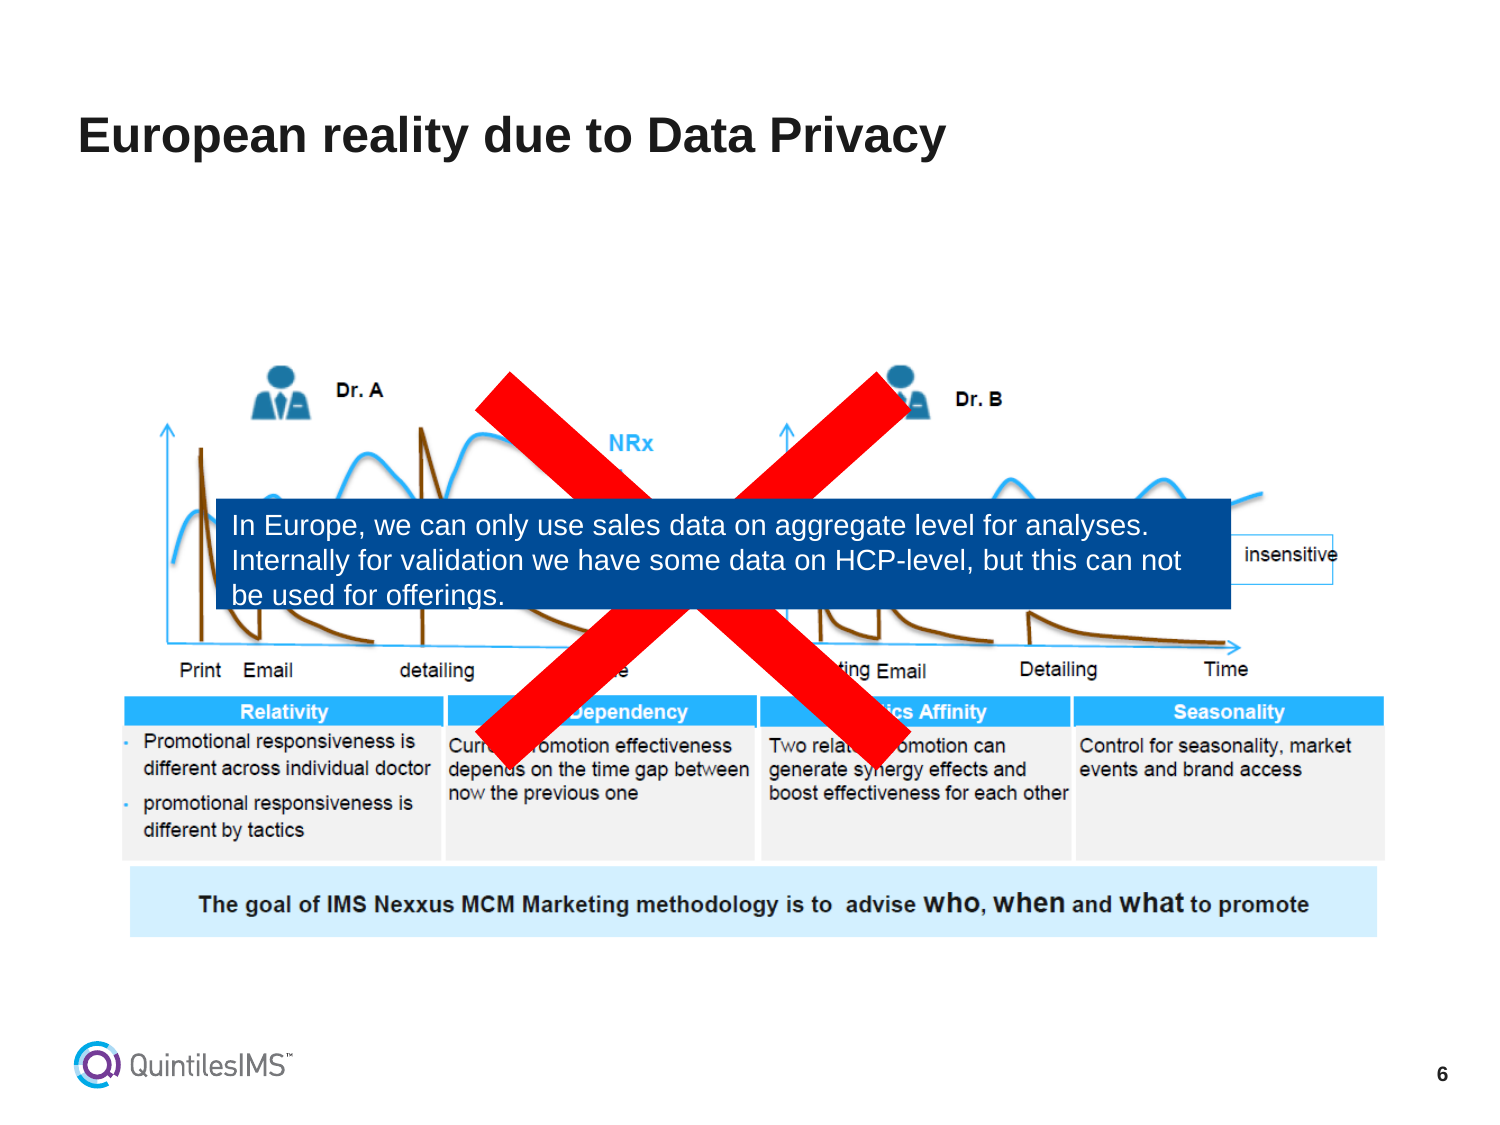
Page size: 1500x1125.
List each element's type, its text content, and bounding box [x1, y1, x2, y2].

title European reality due to Data Privacy [63, 20, 1433, 168]
picture [101, 333, 1394, 990]
